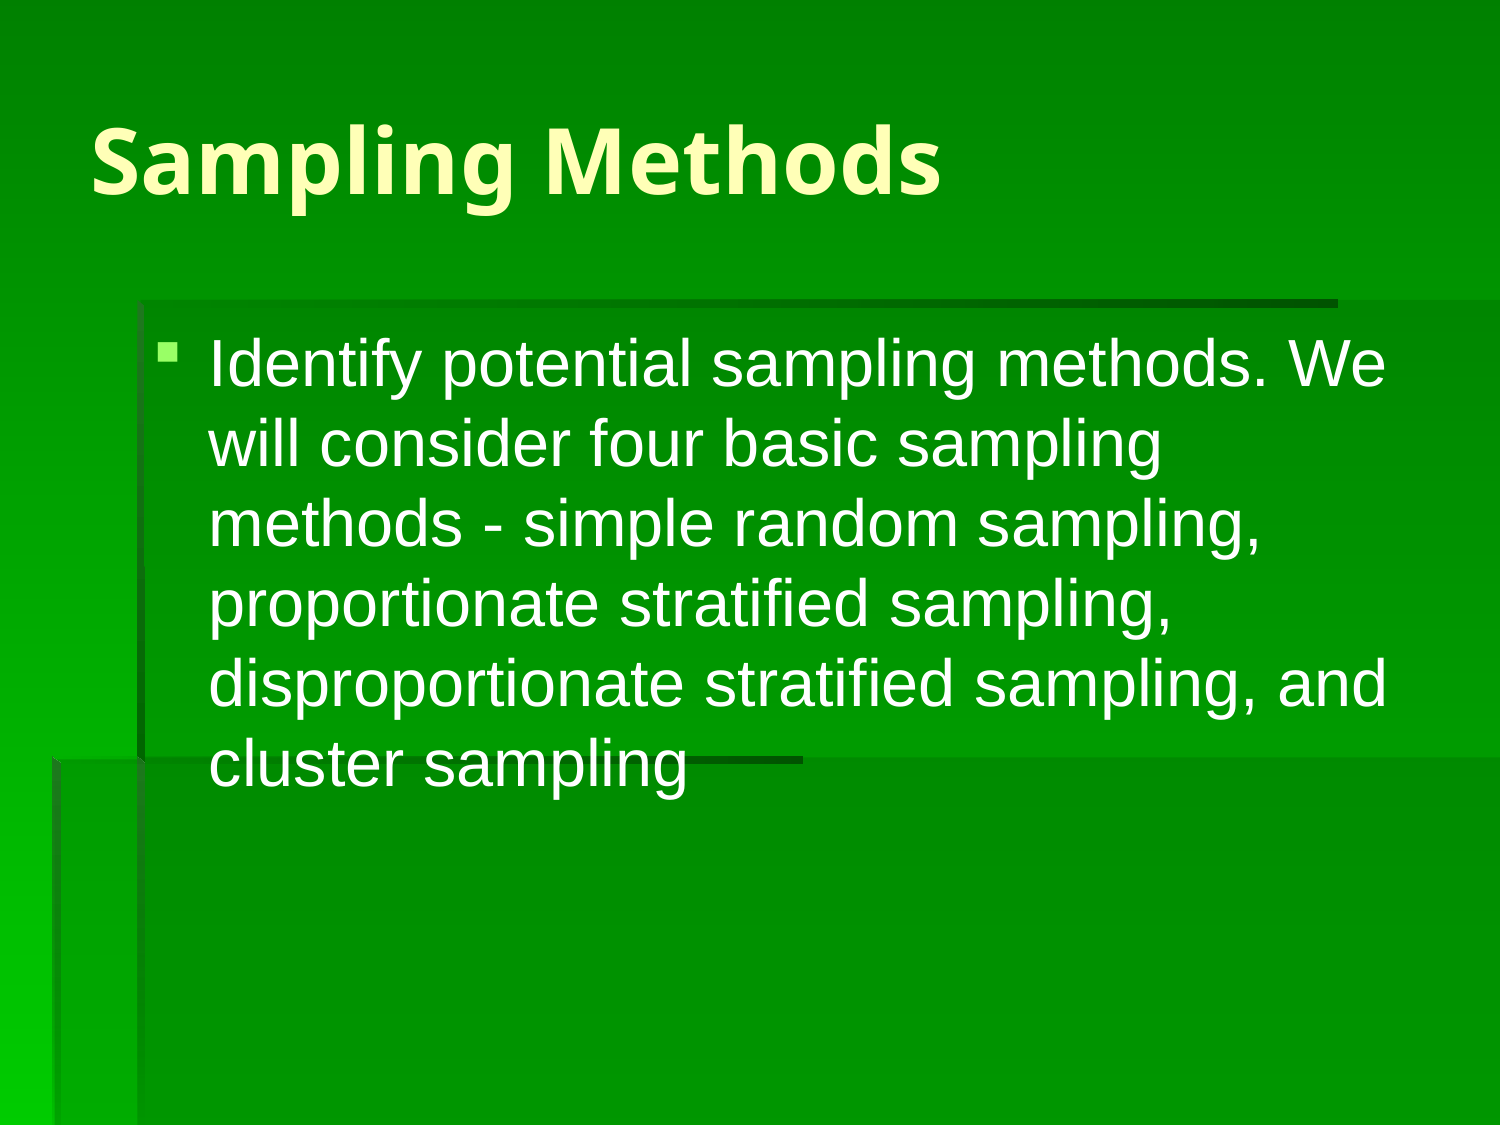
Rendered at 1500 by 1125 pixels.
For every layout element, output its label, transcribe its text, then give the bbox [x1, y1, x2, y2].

list Identify potential sampling methods. We will consider four basic sampling methods - simple random sampling, proportionate stratified sampling, disproportionate stratified sampling, and cluster sampling [137, 312, 1452, 1001]
title Sampling Methods [74, 39, 1451, 276]
